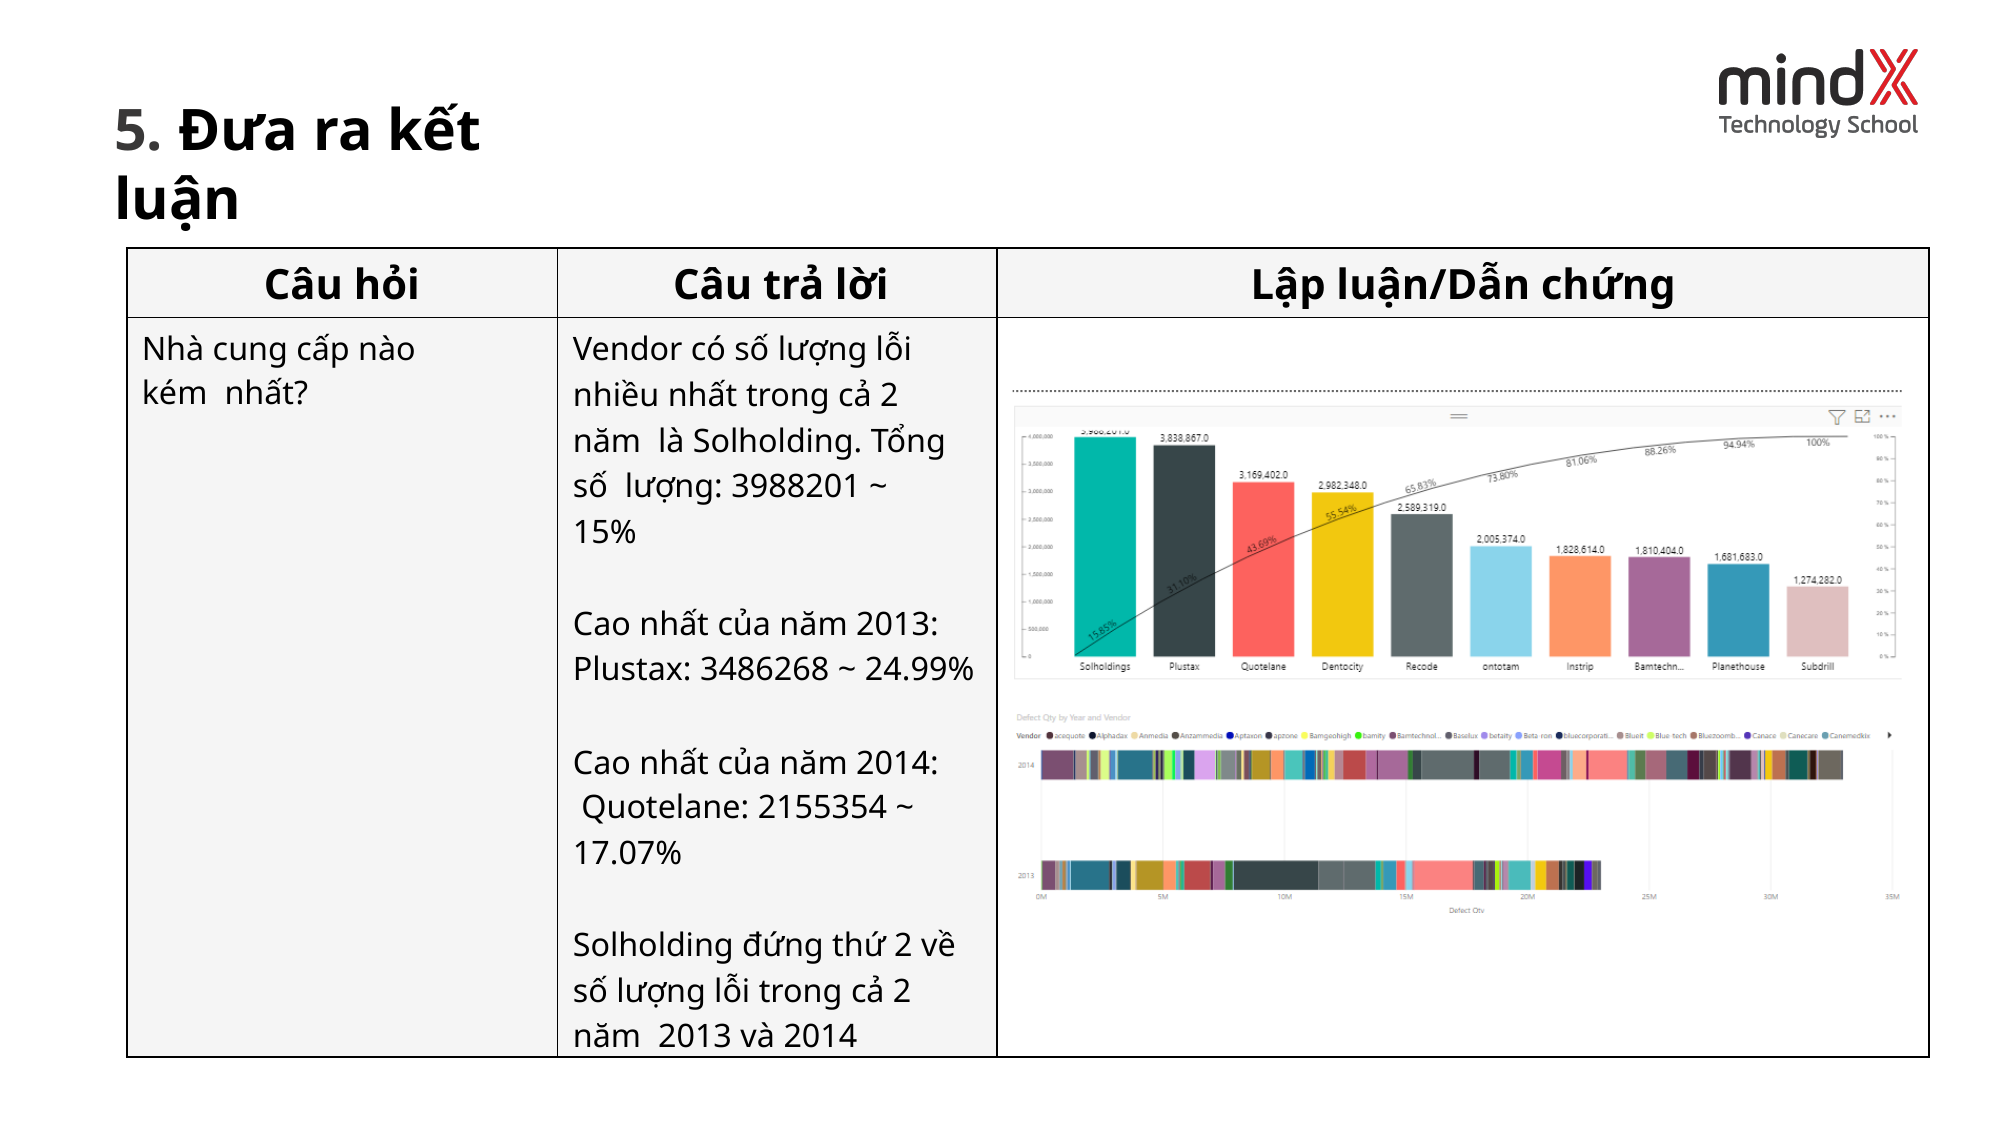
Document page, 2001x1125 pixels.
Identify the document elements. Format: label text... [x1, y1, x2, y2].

title 5. Đưa ra kết luận [112, 90, 597, 282]
picture [1719, 49, 1918, 138]
table_header Câu hỏi [128, 282, 557, 317]
table_cell Vendor có số lượng lỗi nhiều nhất trong cả 2 năm là Solholding. Tổng số lượng: 3988201 ~ 15% Cao nhất của năm 2013: Plustax: 3486268 ~ 24.99% Cao nhất của năm 2014: Quotelane: 2155354 ~ 17.07% Solholding đứng thứ 2 về số lượng lỗi trong cả 2 năm 2013 và 2014 [558, 318, 996, 1056]
table_header Lập luận/Dẫn chứng [998, 249, 1928, 317]
table_cell Nhà cung cấp nào kém nhất? [128, 318, 557, 1056]
table_header Câu trả lời [558, 249, 996, 317]
table_cell [998, 318, 1928, 1056]
text_box [1012, 390, 1902, 913]
